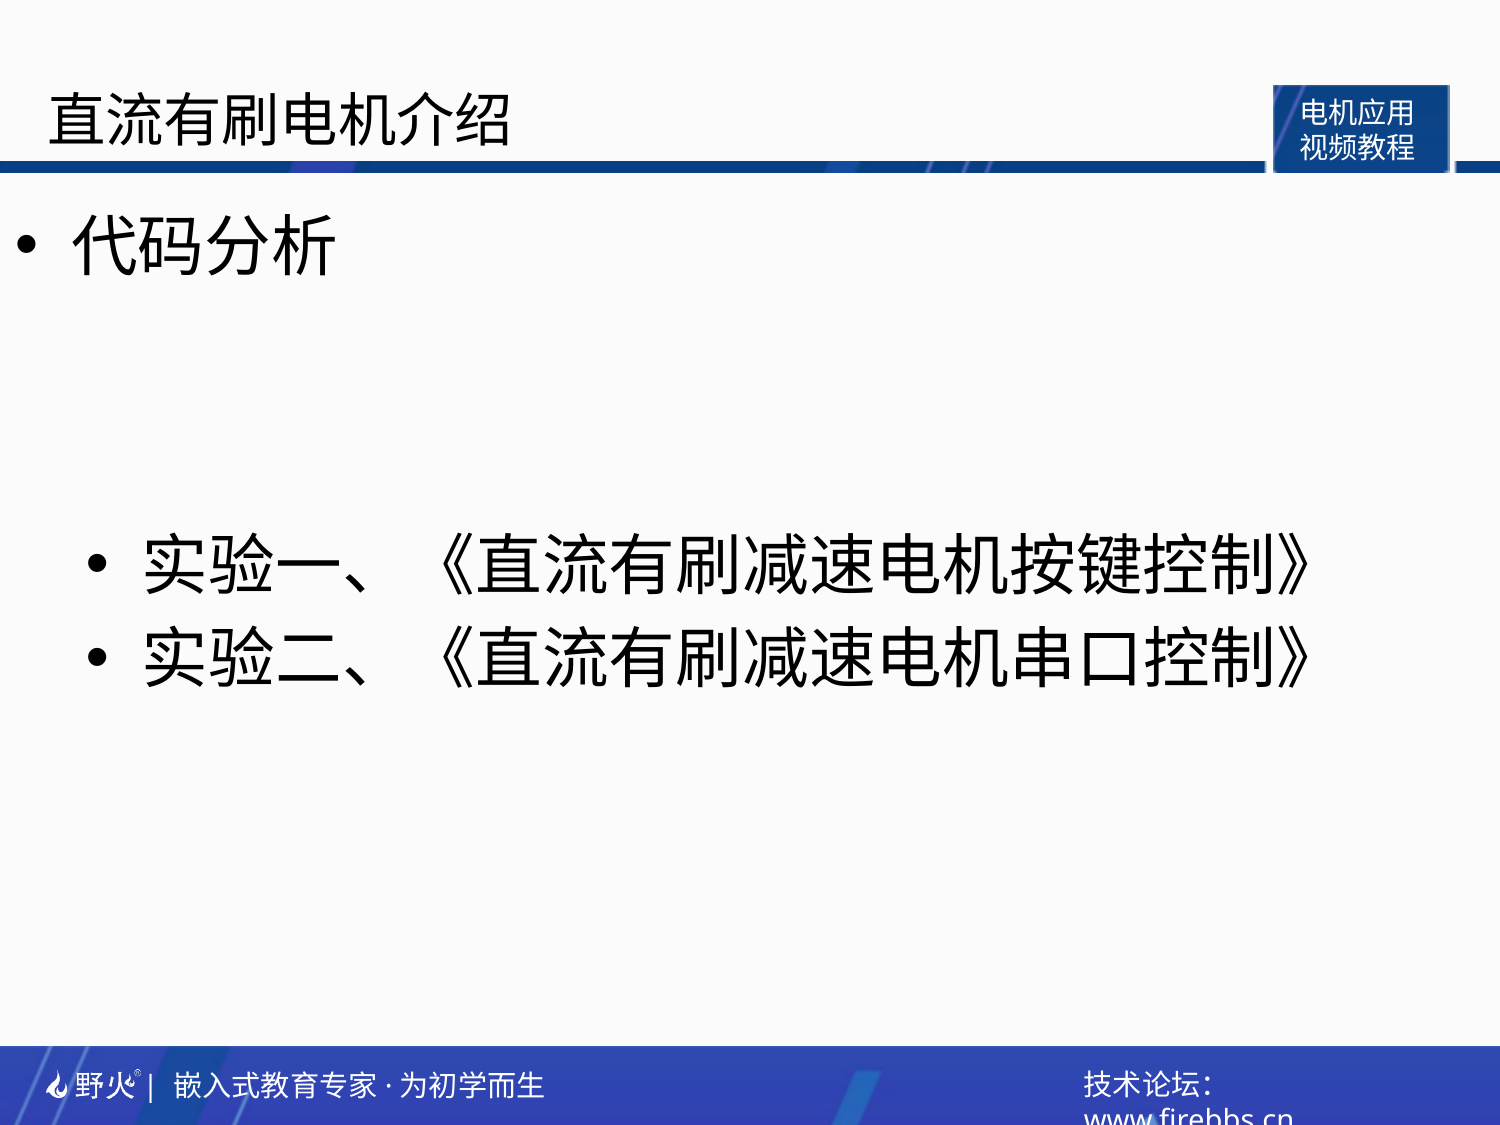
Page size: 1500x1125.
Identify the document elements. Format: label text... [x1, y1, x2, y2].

picture [1138, 1117, 1143, 1125]
picture [0, 1046, 1500, 1125]
picture [1103, 1115, 1109, 1125]
picture [1126, 1115, 1132, 1125]
list 实验一、《直流有刷减速电机按键控制》 实验二、《直流有刷减速电机串口控制》 [70, 515, 1430, 976]
picture [1115, 1117, 1120, 1125]
picture [0, 85, 1500, 173]
picture [1192, 1116, 1200, 1121]
list 代码分析 [0, 196, 1211, 279]
picture [1092, 1117, 1097, 1125]
picture [1281, 1116, 1289, 1125]
picture [1209, 1116, 1218, 1125]
picture [1227, 1116, 1236, 1125]
